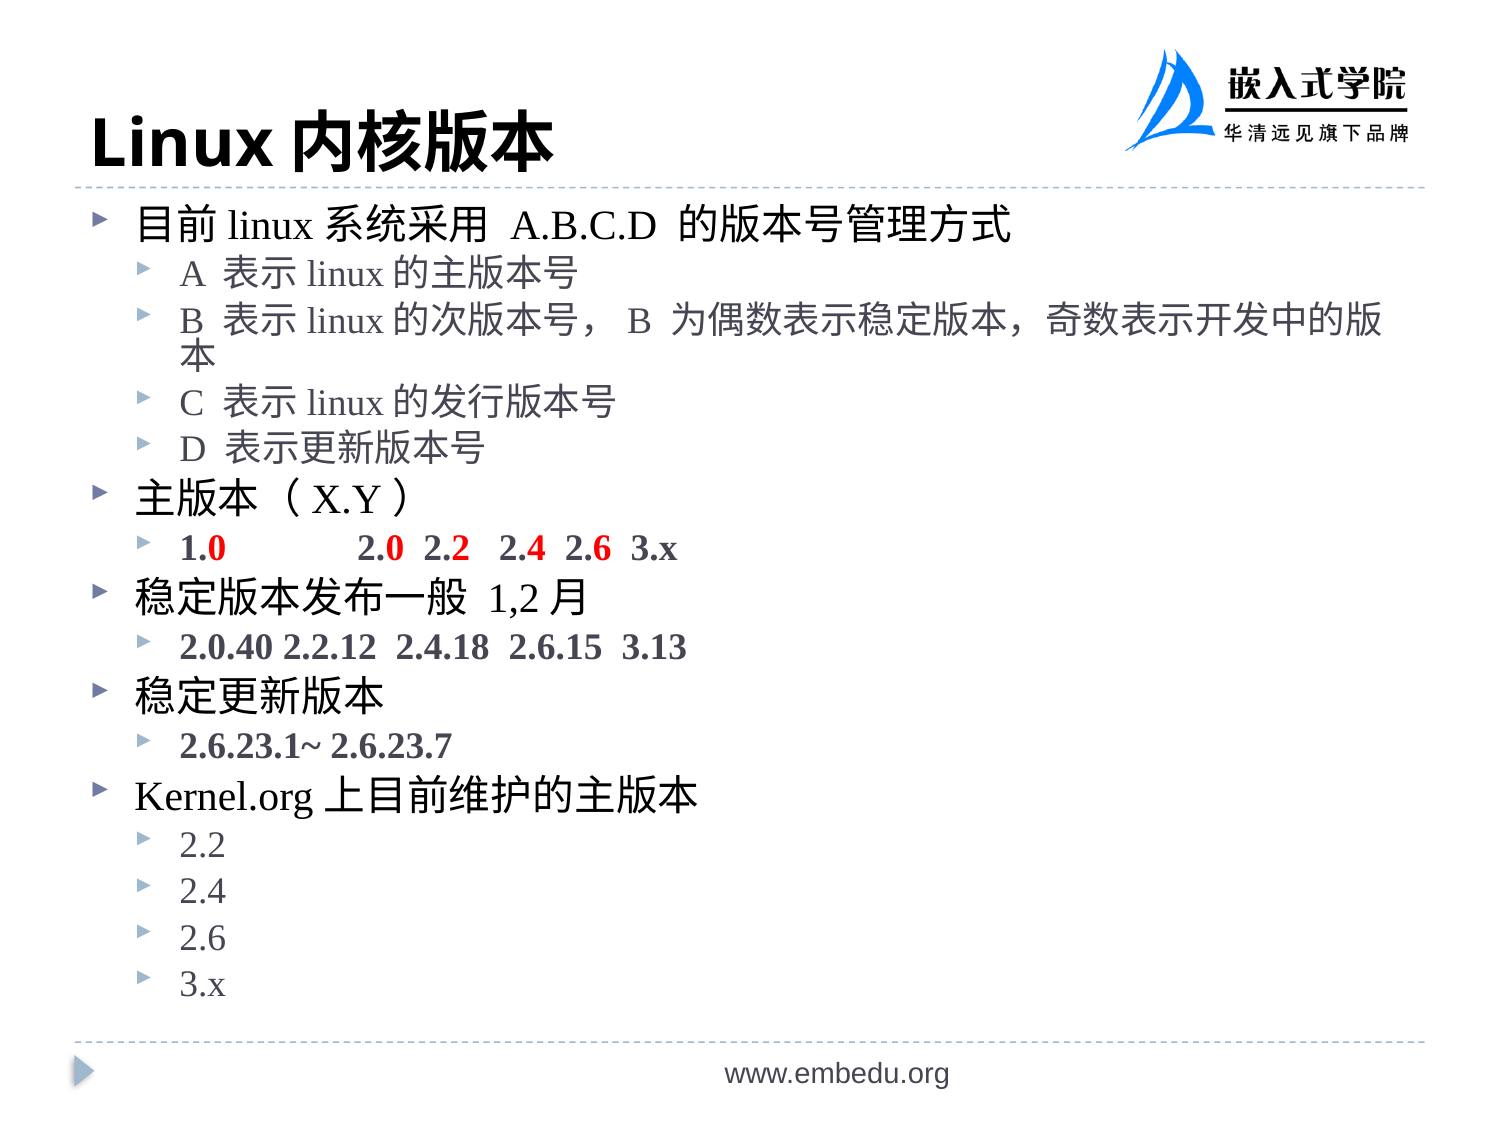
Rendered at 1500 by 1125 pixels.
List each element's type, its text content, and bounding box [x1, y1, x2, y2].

list 目前linux系统采用 A.B.C.D 的版本号管理方式 A 表示linux的主版本号 B 表示linux的次版本号，B 为偶数表示稳定版本，奇数表示开发中的版本 C 表示linux的发行版本号 D 表示更新版本号 主版本（X.Y） 1.0 2.0 2.2 2.4 2.6 3.x 稳定版本发布一般 1,2月 2.0.40 2.2.12 2.4.18 2.6.15 3.13 稳定更新版本 2.6.23.1~ 2.6.23.7 Kernel.org上目前维护的主版本 2.2 2.4 2.6 3.x [74, 199, 1426, 1048]
title Linux内核版本 [74, 24, 1426, 188]
footer www.embedu.org [600, 1046, 1075, 1125]
